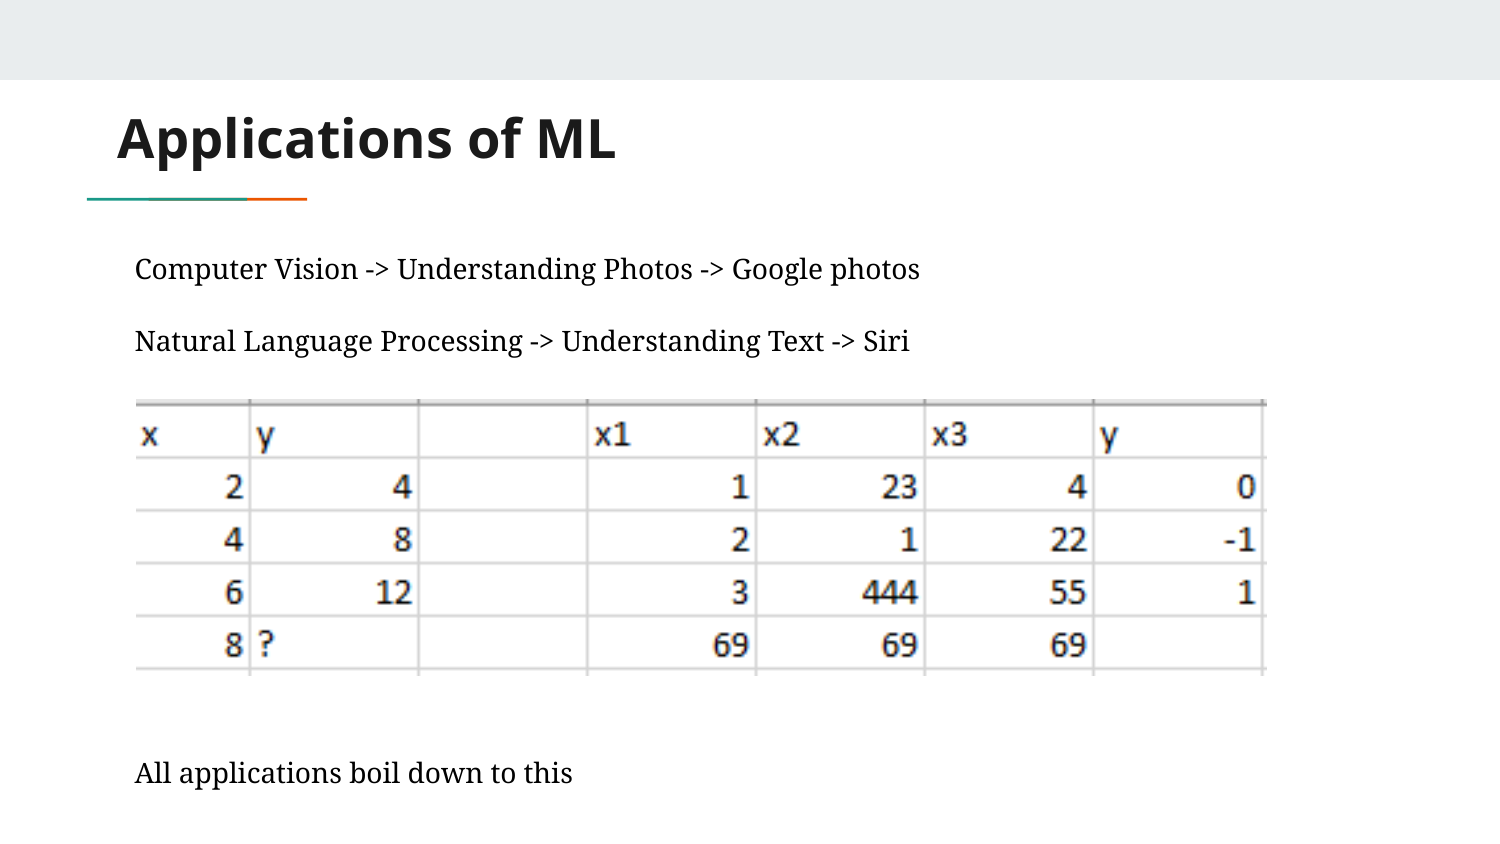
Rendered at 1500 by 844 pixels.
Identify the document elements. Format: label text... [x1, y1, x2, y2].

title Applications of ML [102, 89, 1364, 178]
list Computer Vision -> Understanding Photos -> Google photos Natural Language Processing -> Understanding Text -> Siri All applications boil down to this [119, 231, 1381, 799]
picture [136, 398, 1267, 676]
